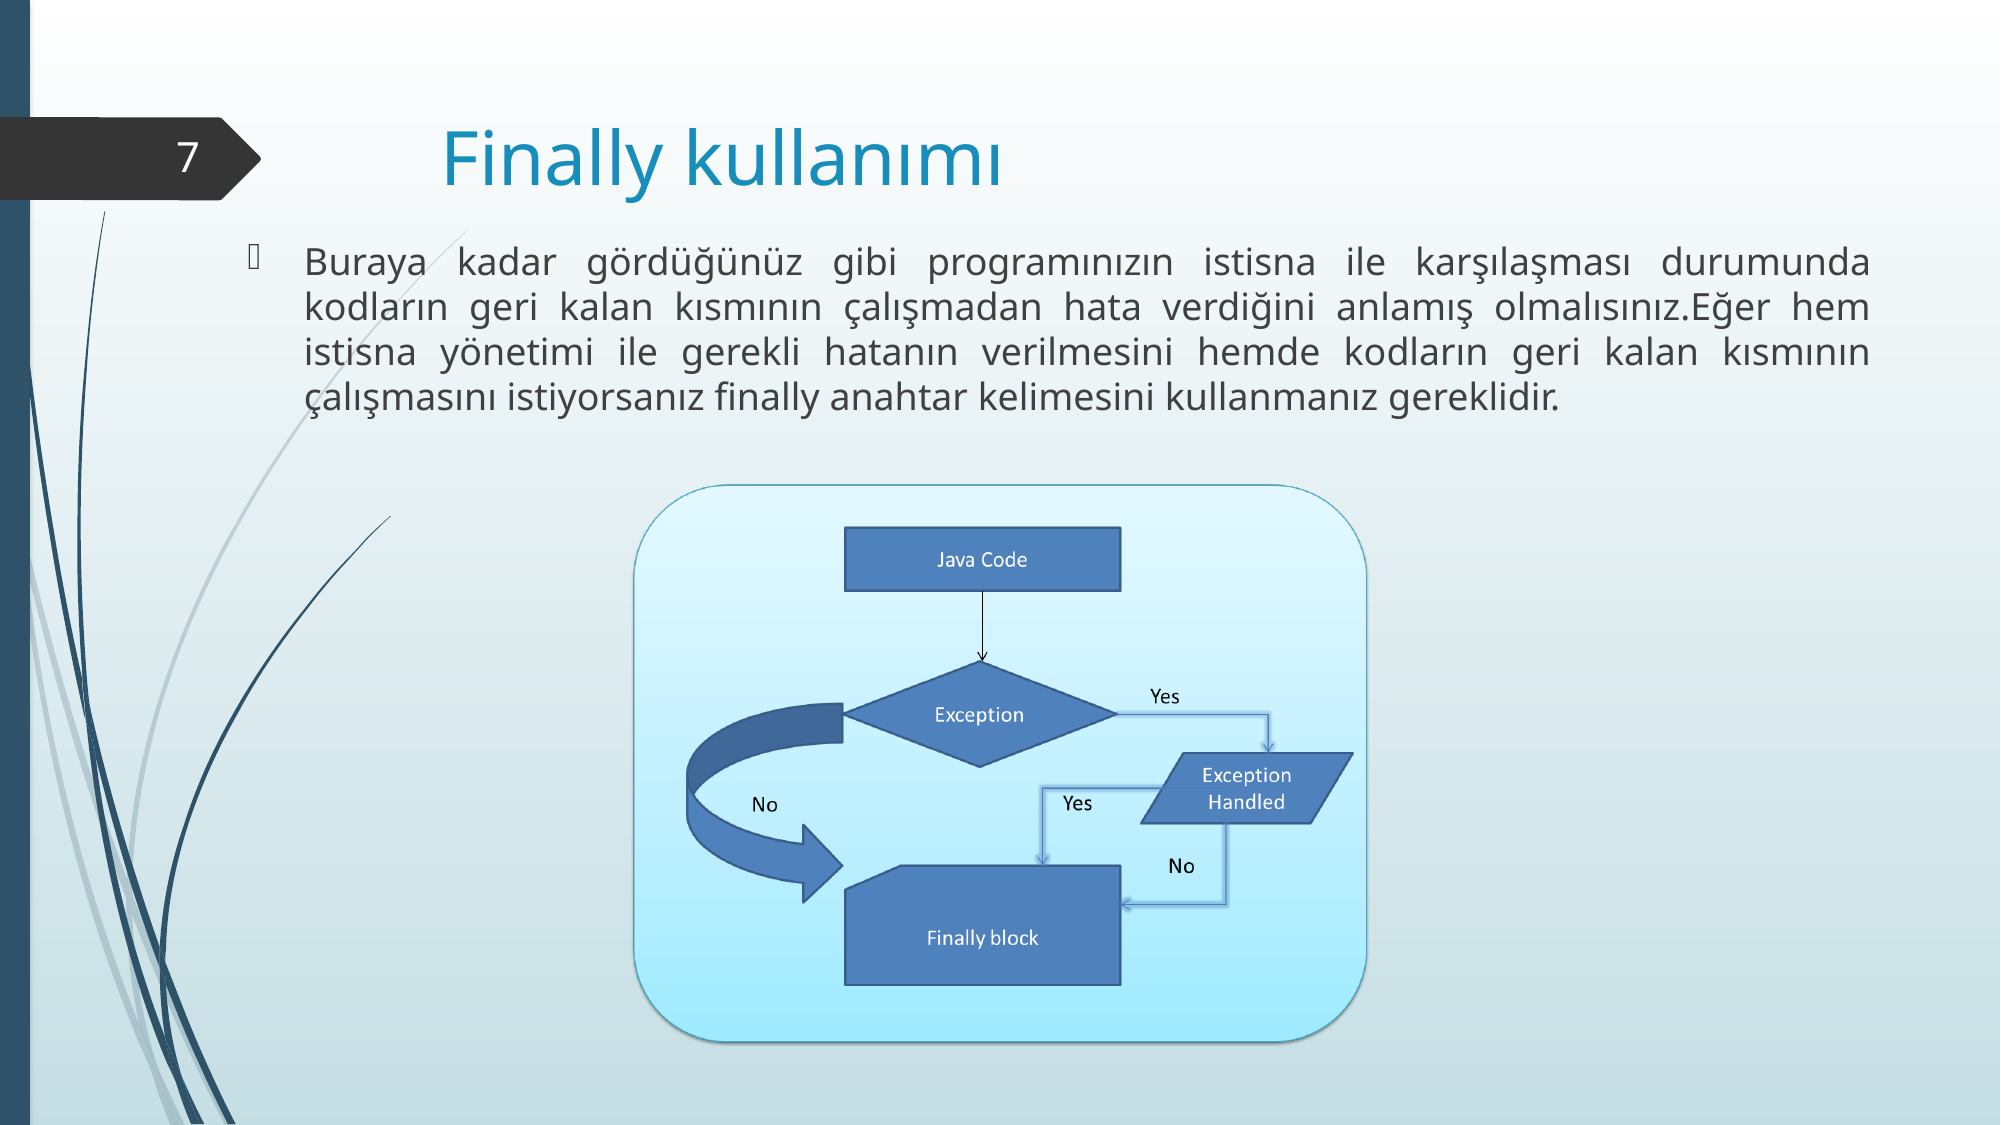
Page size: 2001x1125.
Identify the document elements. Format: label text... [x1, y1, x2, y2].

title Finally kullanımı [425, 102, 1888, 230]
list Buraya kadar gördüğünüz gibi programınızın istisna ile karşılaşması durumunda kodların geri kalan kısmının çalışmadan hata verdiğini anlamış olmalısınız.Eğer hem istisna yönetimi ile gerekli hatanın verilmesini hemde kodların geri kalan kısmının çalışmasını istiyorsanız finally anahtar kelimesini kullanmanız gereklidir. [232, 230, 1888, 441]
picture [629, 482, 1371, 1049]
slide_number 7 [87, 129, 216, 190]
